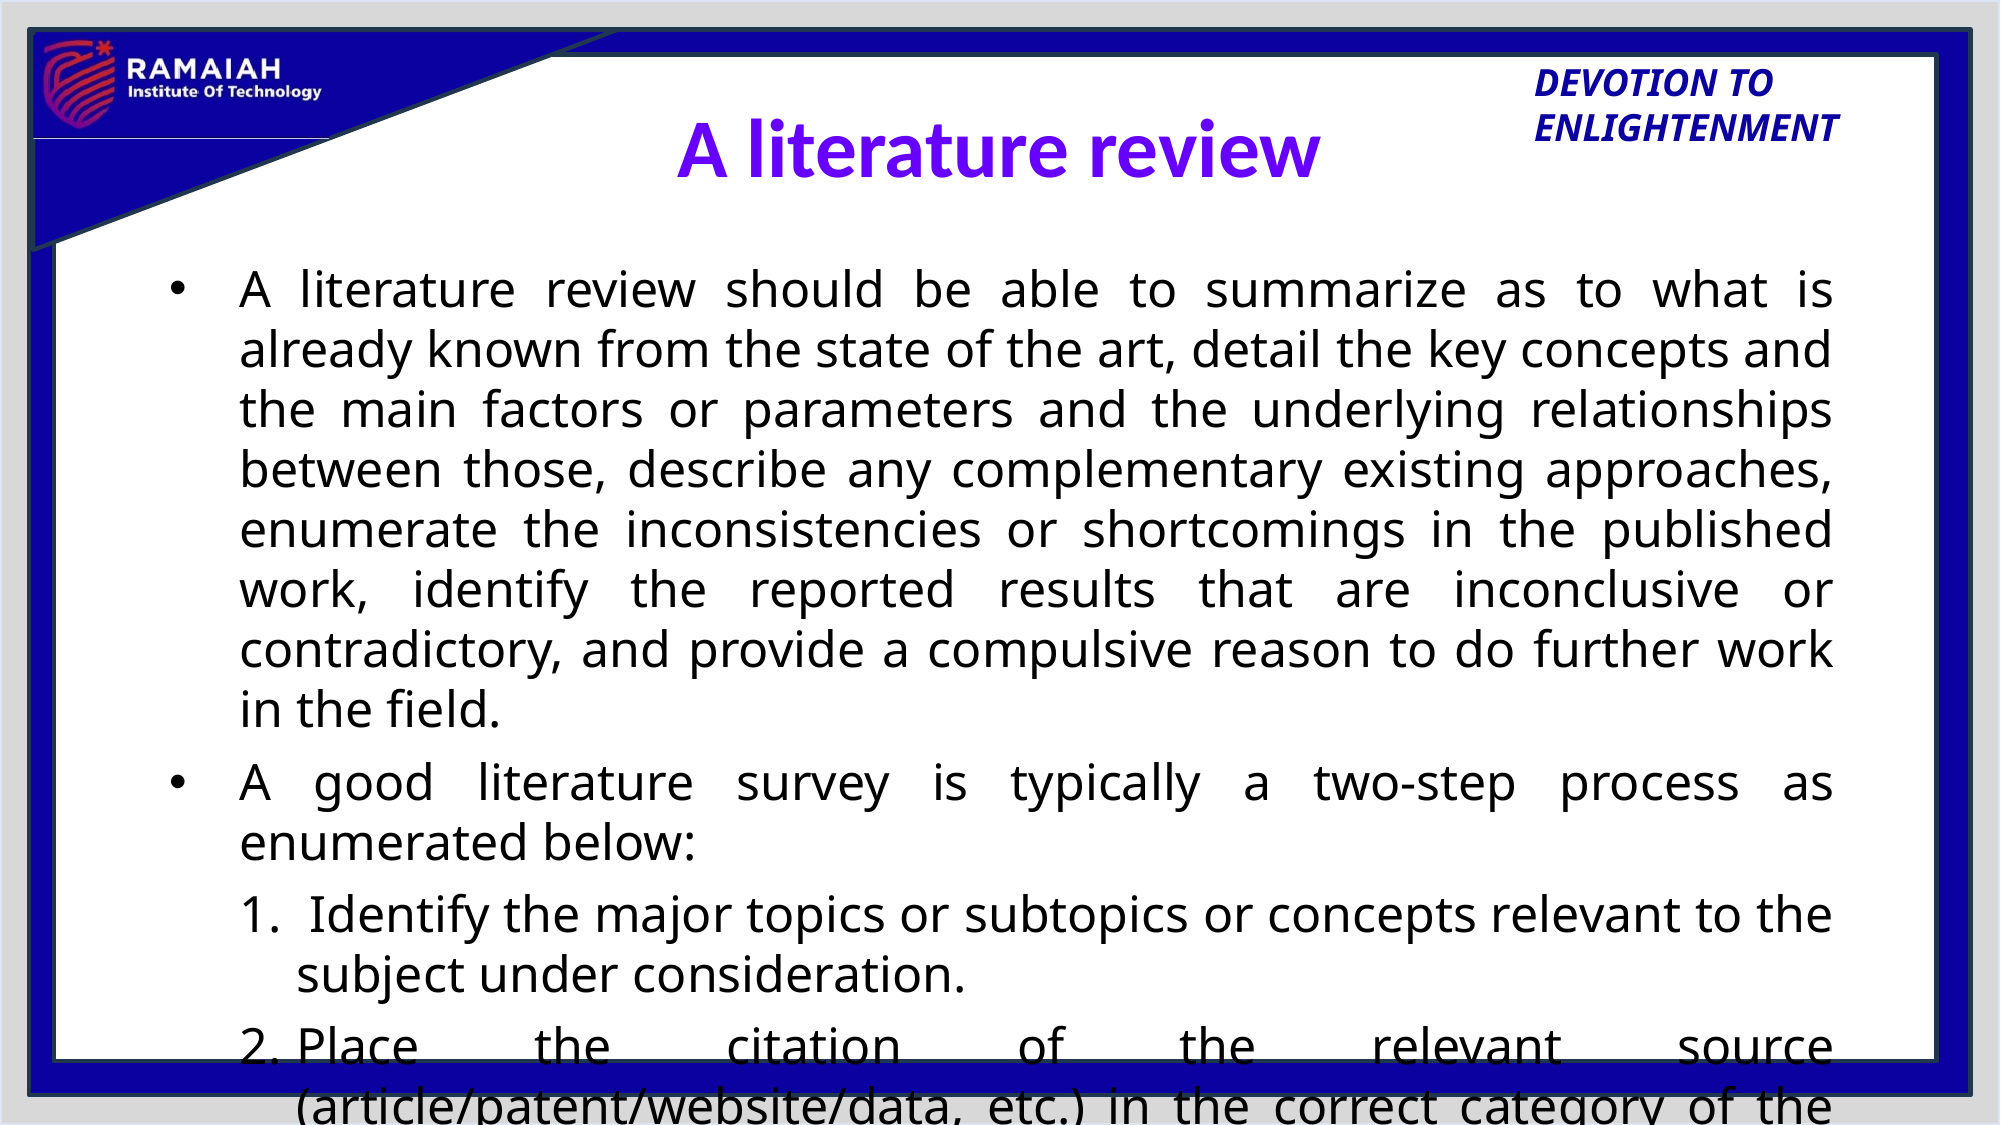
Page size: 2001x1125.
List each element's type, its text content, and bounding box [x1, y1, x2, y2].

title A literature review [99, 86, 1900, 233]
picture [33, 35, 329, 139]
list A literature review should be able to summarize as to what is already known from the state of the art, detail the key concepts and the main factors or parameters and the underlying relationships between those, describe any complementary existing approaches, enumerate the inconsistencies or shortcomings in the published work, identify the reported results that are inconclusive or contradictory, and provide a compulsive reason to do further work in the field. A good literature survey is typically a two-step process as enumerated below: Identify the major topics or subtopics or concepts relevant to the subject under consideration. Place the citation of the relevant source (article/patent/website/data, etc.) in the correct category of the concept/topic/subtopic (with the help of a √, for example). [149, 249, 1850, 950]
